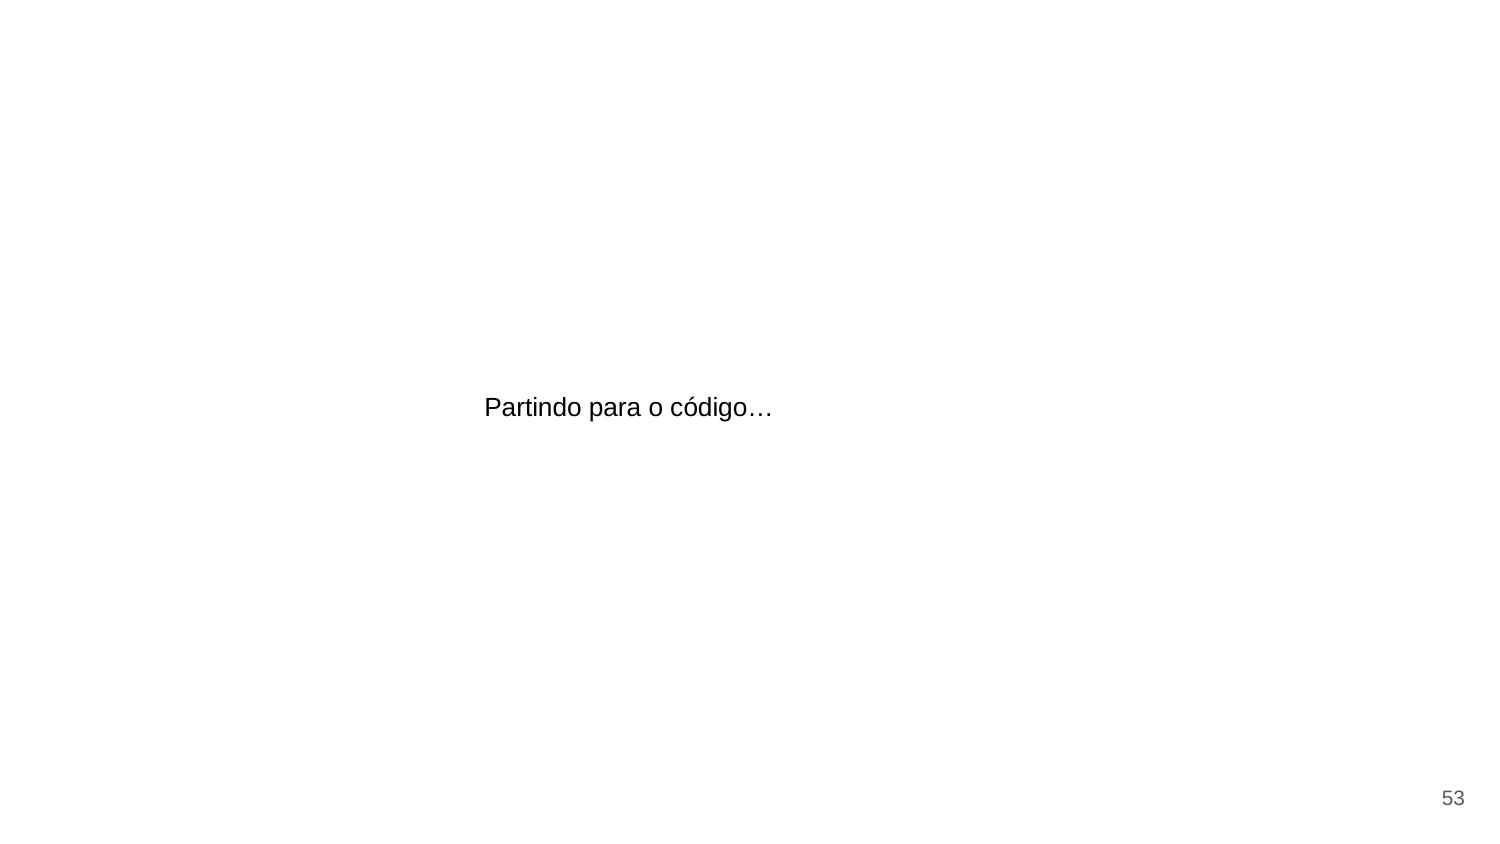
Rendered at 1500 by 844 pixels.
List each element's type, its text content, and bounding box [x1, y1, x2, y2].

slide_number ‹#› [1389, 764, 1480, 830]
title Partindo para o código… [469, 374, 1031, 469]
